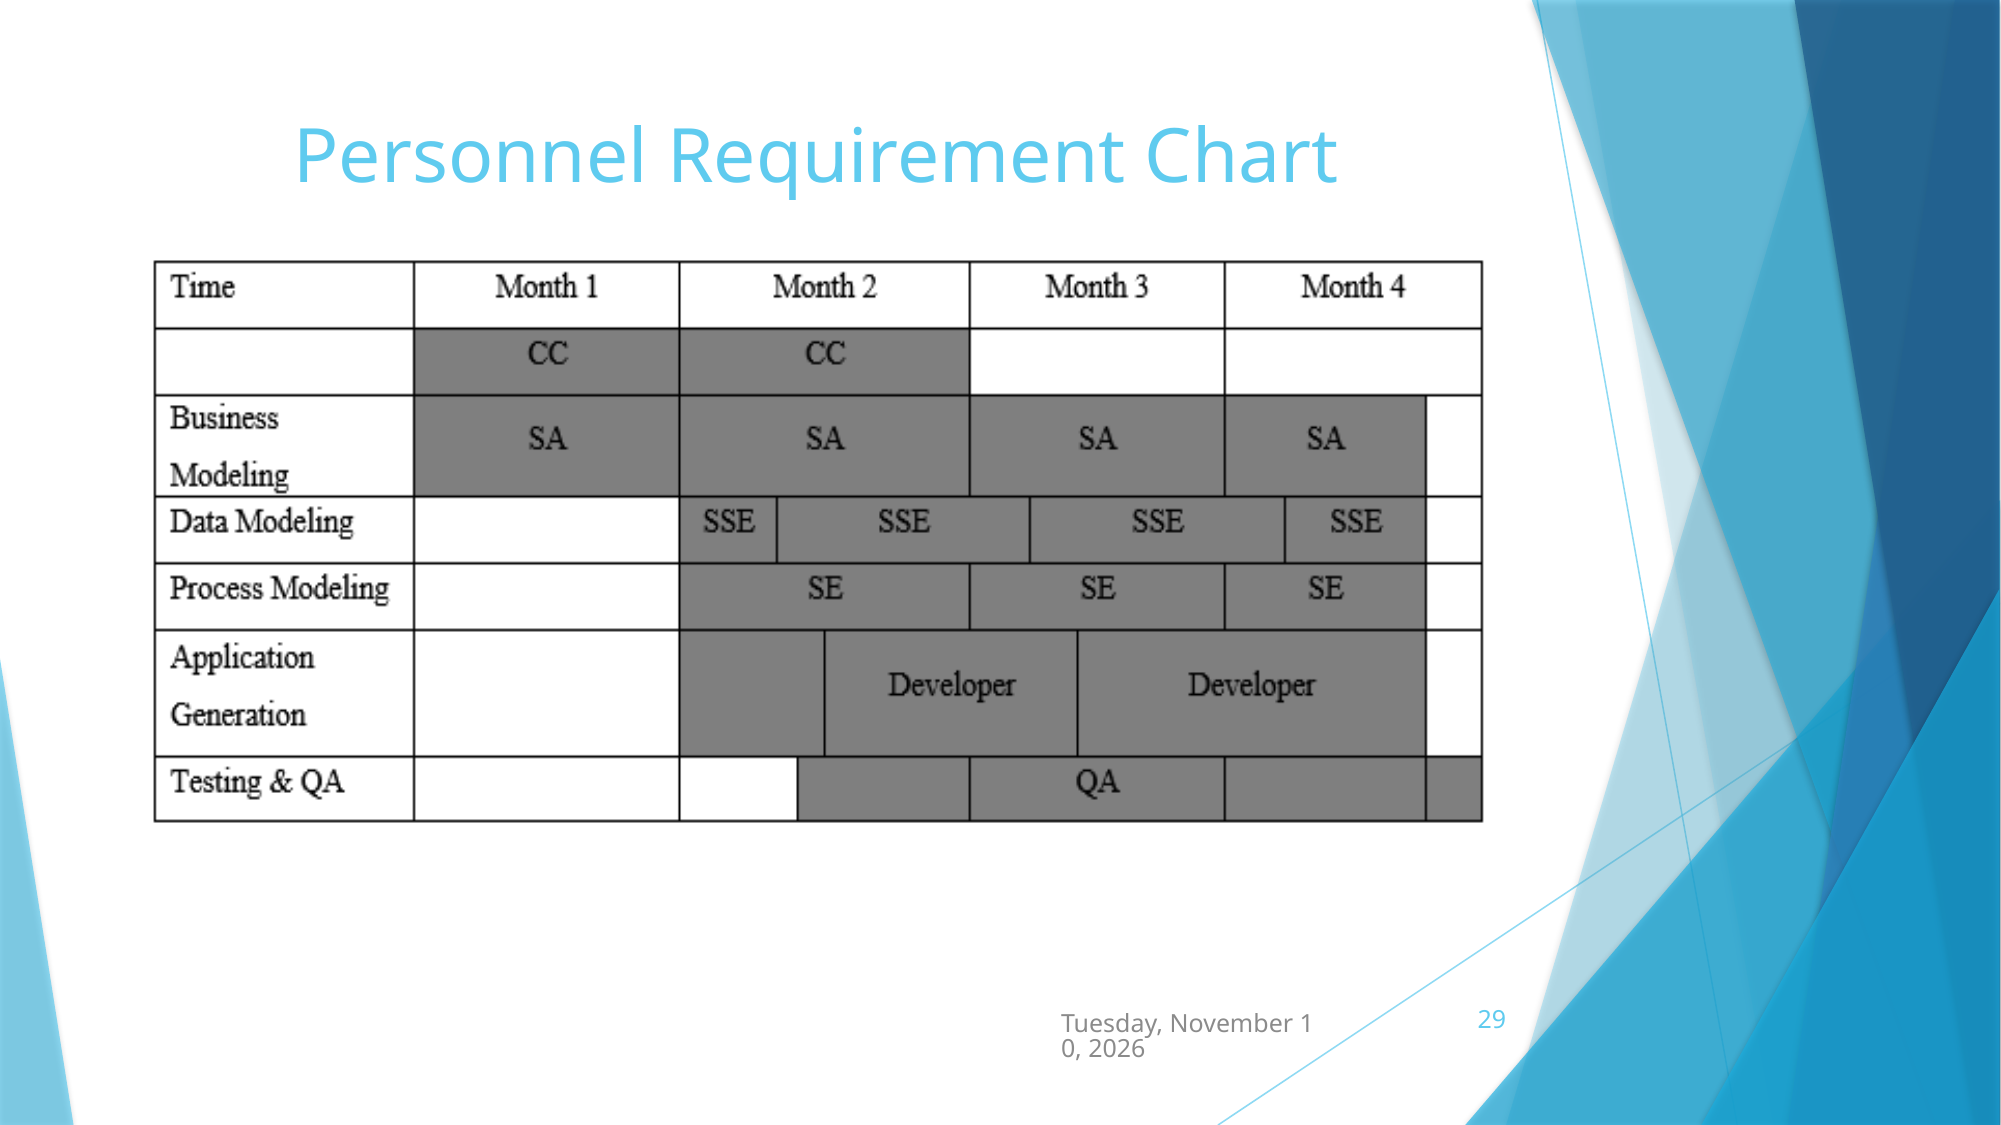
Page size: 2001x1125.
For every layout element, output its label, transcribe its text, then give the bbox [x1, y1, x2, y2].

slide_number 29 [1409, 991, 1522, 1051]
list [143, 236, 1499, 840]
title Personnel Requirement Chart [111, 99, 1522, 212]
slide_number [1046, 994, 1330, 1055]
